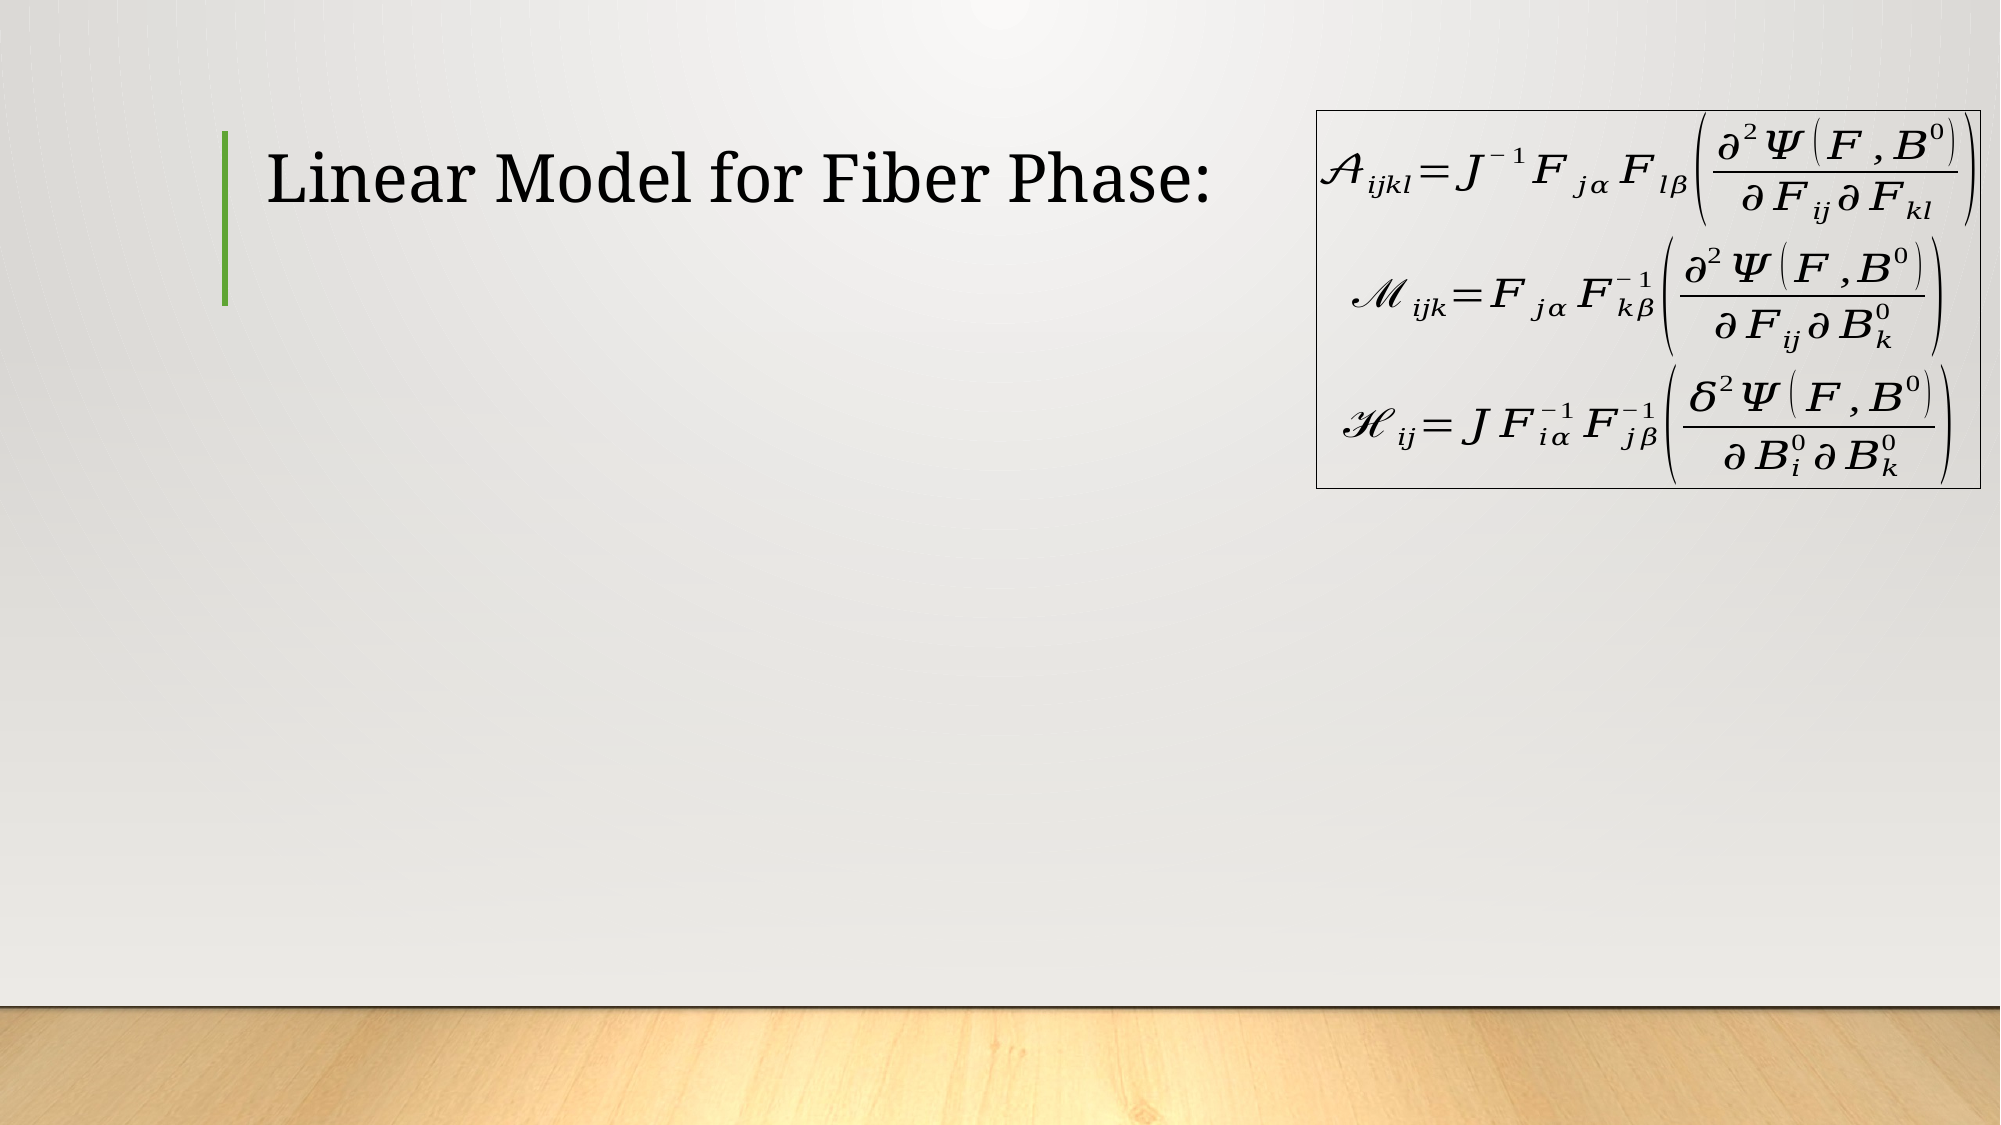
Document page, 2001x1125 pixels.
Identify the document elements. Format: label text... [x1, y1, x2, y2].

title Linear Model for Fiber Phase: [1317, 131, 1814, 305]
title Linear Model for Fiber Phase: [251, 131, 1316, 305]
picture [0, 1006, 2000, 1125]
